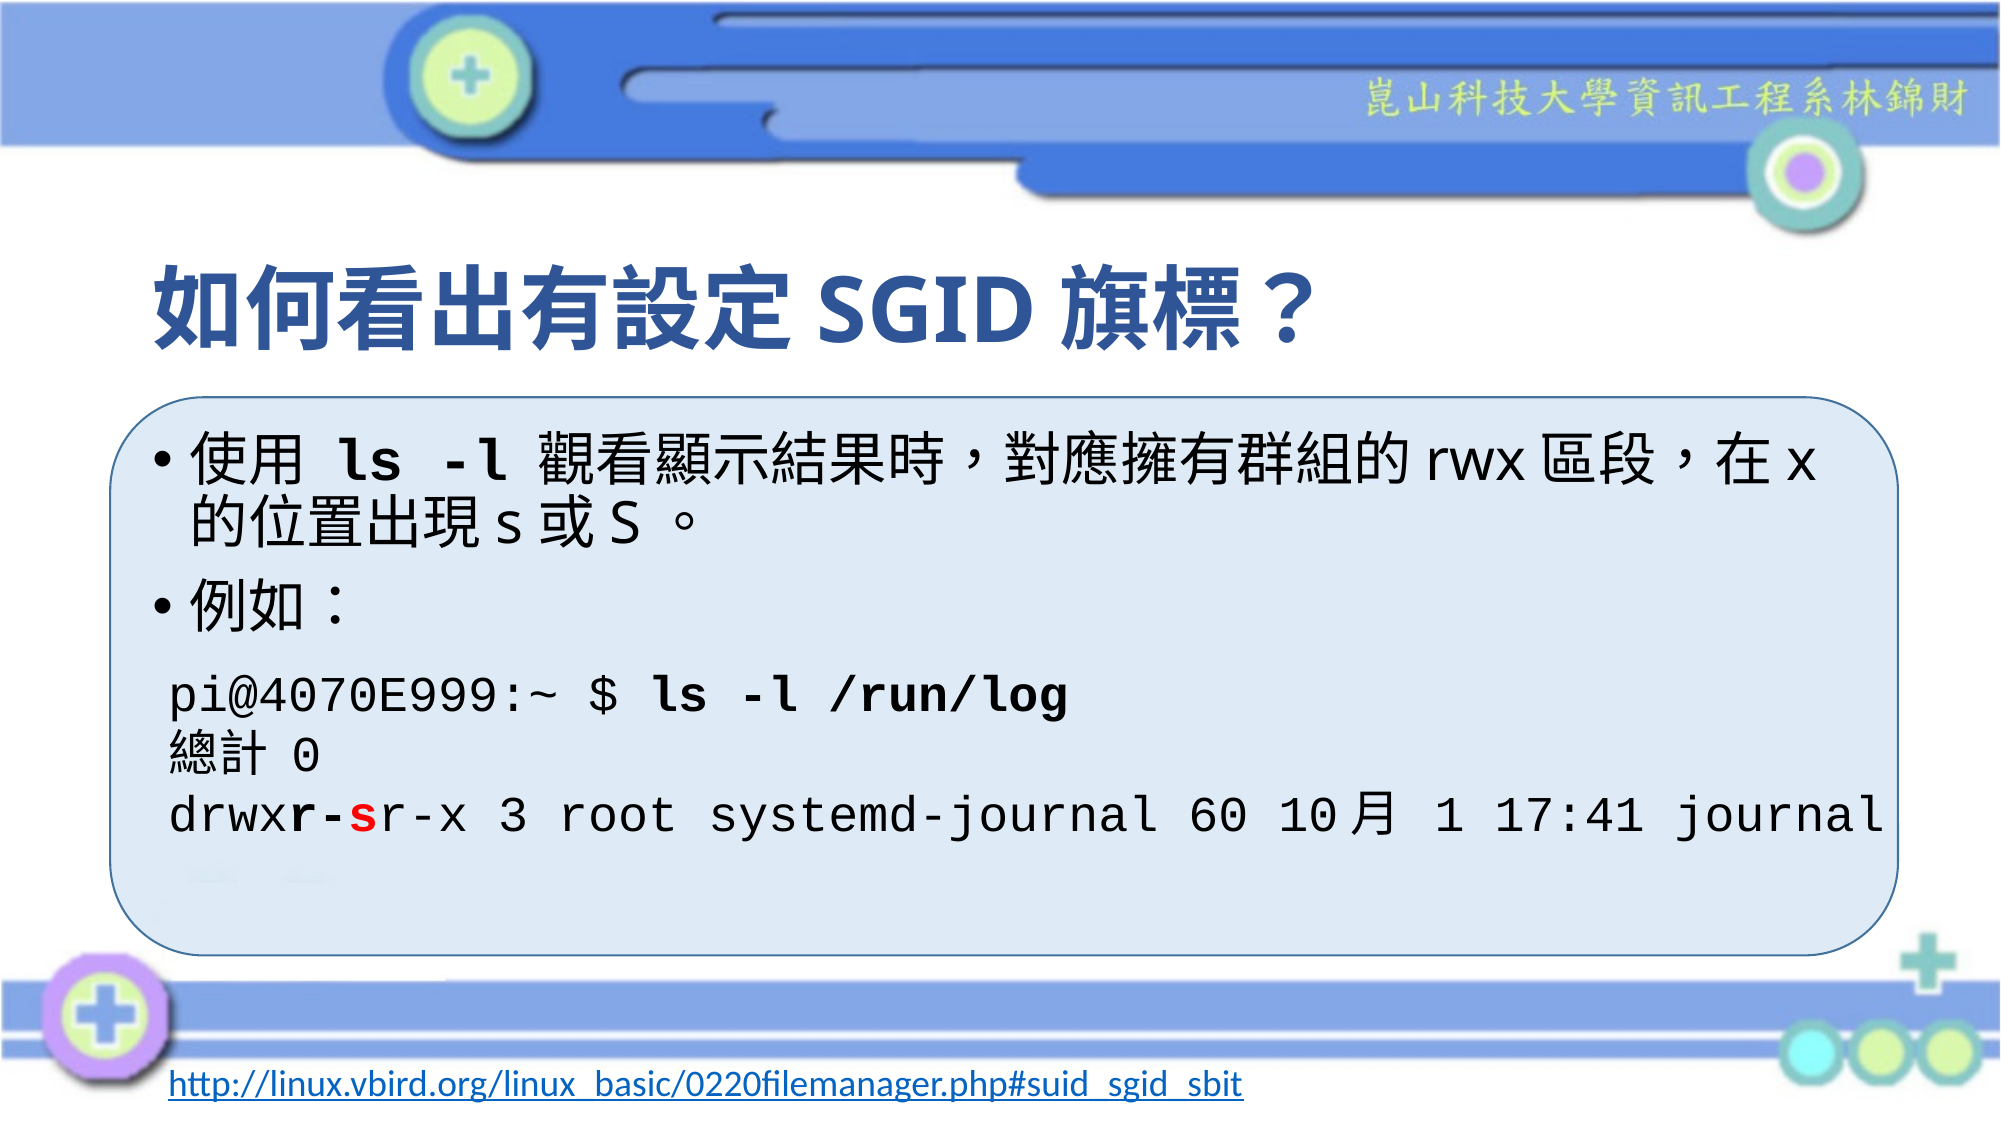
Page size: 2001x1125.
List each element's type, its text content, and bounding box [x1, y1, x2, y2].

title 如何看出有設定SGID旗標？ [137, 203, 1863, 422]
text_box [109, 416, 1899, 930]
text_box [1863, 850, 1900, 937]
picture [0, 0, 2001, 1125]
text_box http://linux.vbird.org/linux_basic/0220filemanager.php#suid_sgid_sbit [153, 1051, 1316, 1112]
text_box pi@4070E999:~ $ ls -l /run/log 總計 0 drwxr-sr-x 3 root systemd-journal 60 10月 1 17:41 journal [153, 654, 1926, 850]
list 使用 ls -l 觀看顯示結果時，對應擁有群組的rwx區段，在x的位置出現s或S。 例如： [137, 423, 1863, 990]
